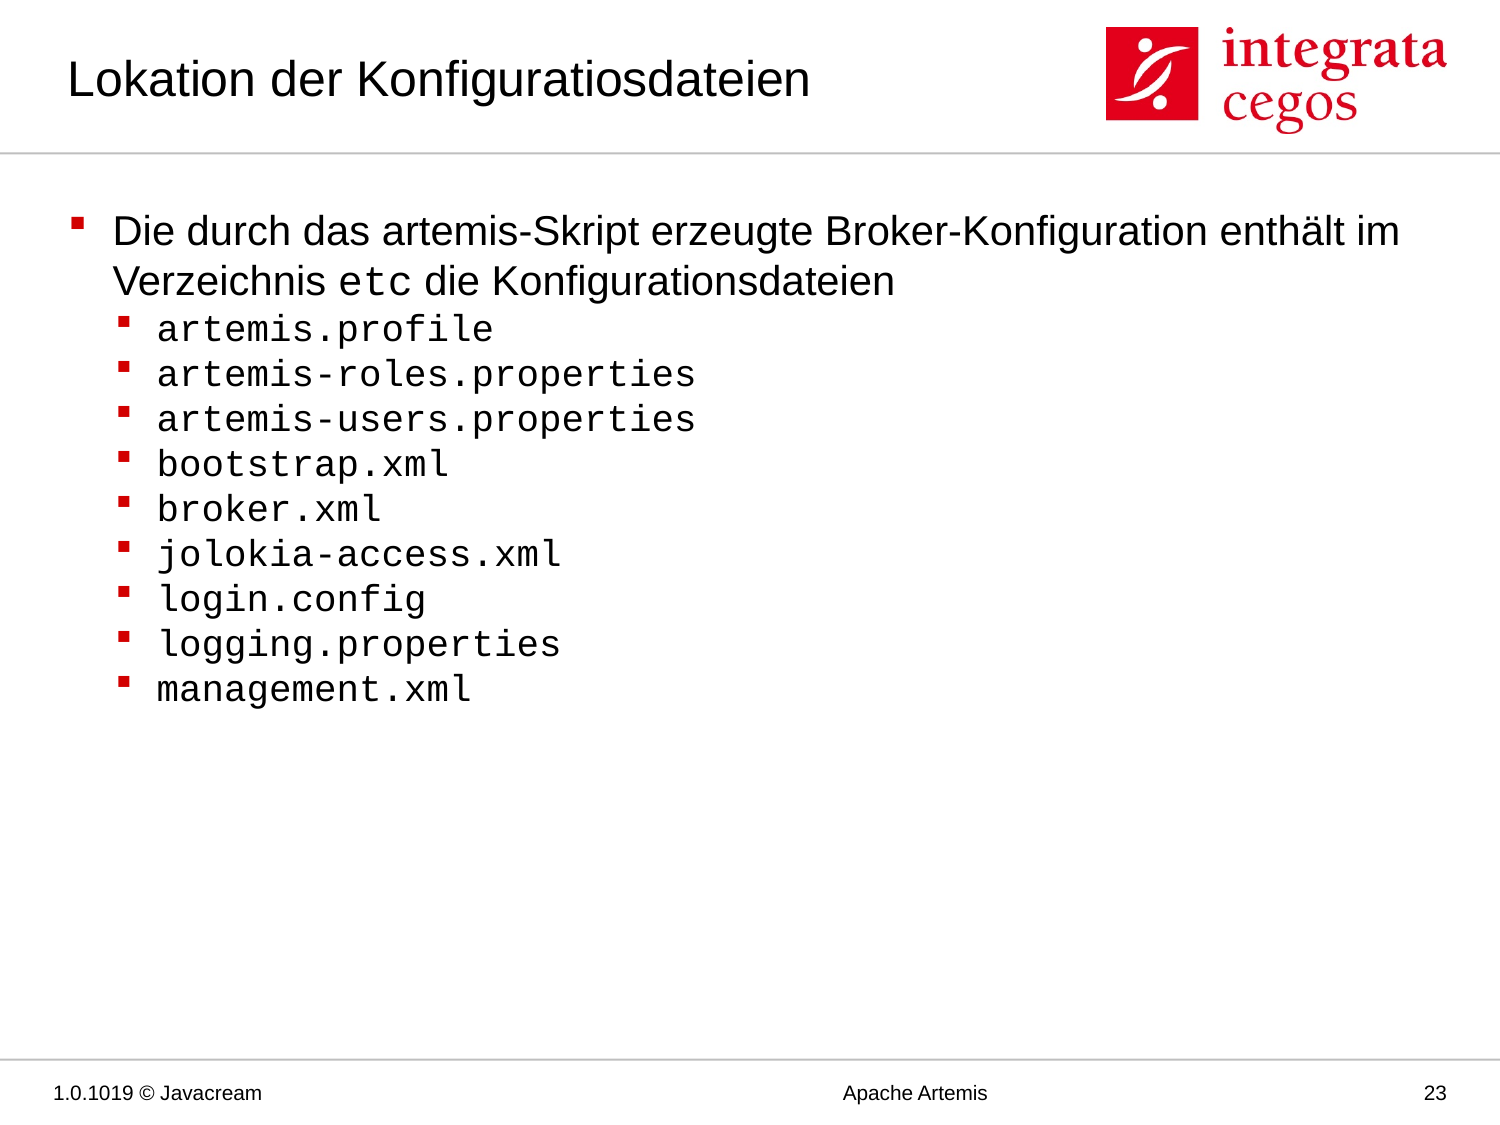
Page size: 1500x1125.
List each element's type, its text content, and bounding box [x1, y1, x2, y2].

list Die durch das artemis-Skript erzeugte Broker-Konfiguration enthält im Verzeichnis etc die Konfigurationsdateien artemis.profile artemis-roles.properties artemis-users.properties bootstrap.xml broker.xml jolokia-access.xml login.config logging.properties management.xml [53, 196, 1447, 1032]
slide_number 23 [1312, 1059, 1447, 1125]
footer Apache Artemis [549, 1059, 1282, 1125]
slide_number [53, 1059, 519, 1125]
picture [1106, 27, 1447, 134]
title Lokation der Konfiguratiosdateien [53, 0, 987, 154]
